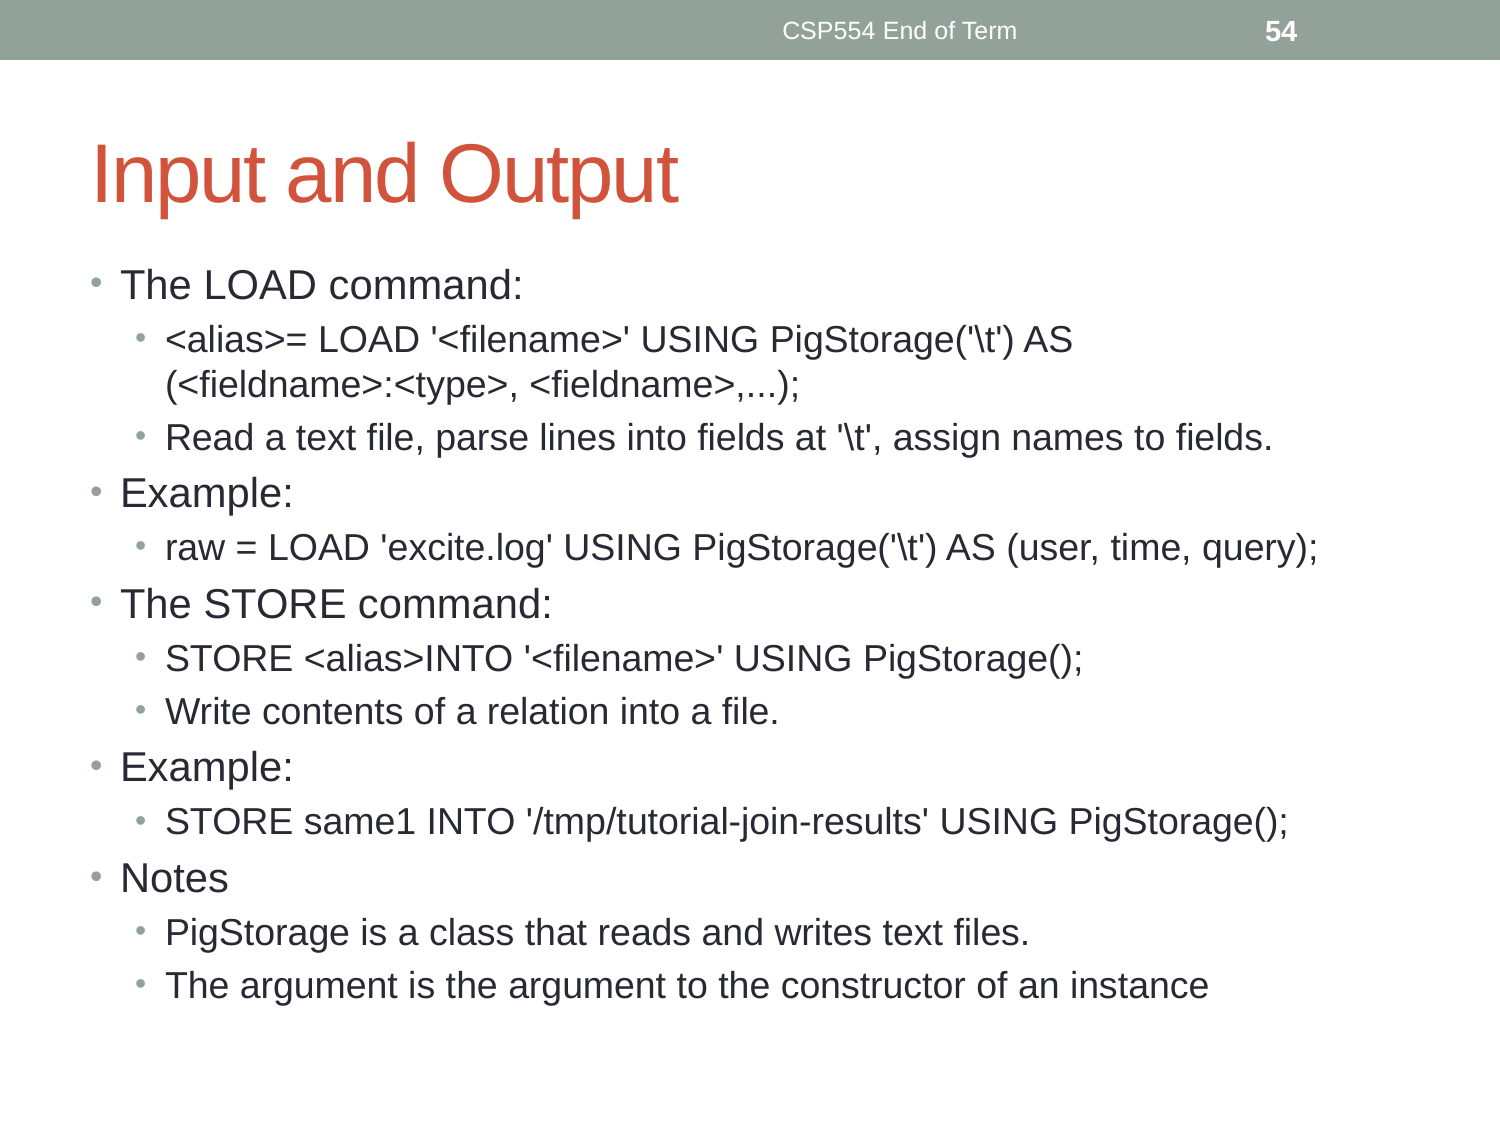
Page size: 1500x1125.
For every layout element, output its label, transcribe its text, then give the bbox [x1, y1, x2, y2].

footer CSP554 End of Term [562, 3, 1238, 57]
slide_number 54 [1250, 3, 1425, 57]
title Input and Output [75, 87, 1425, 249]
list The LOAD command: <alias>= LOAD '<filename>' USING PigStorage('\t') AS (<fieldname>:<type>, <fieldname>,...); Read a text file, parse lines into fields at '\t', assign names to fields. Example: raw = LOAD 'excite.log' USING PigStorage('\t') AS (user, time, query); The STORE command: STORE <alias>INTO '<filename>' USING PigStorage(); Write contents of a relation into a file. Example: STORE same1 INTO '/tmp/tutorial-join-results' USING PigStorage(); Notes PigStorage is a class that reads and writes text files. The argument is the argument to the constructor of an instance [75, 249, 1425, 1050]
